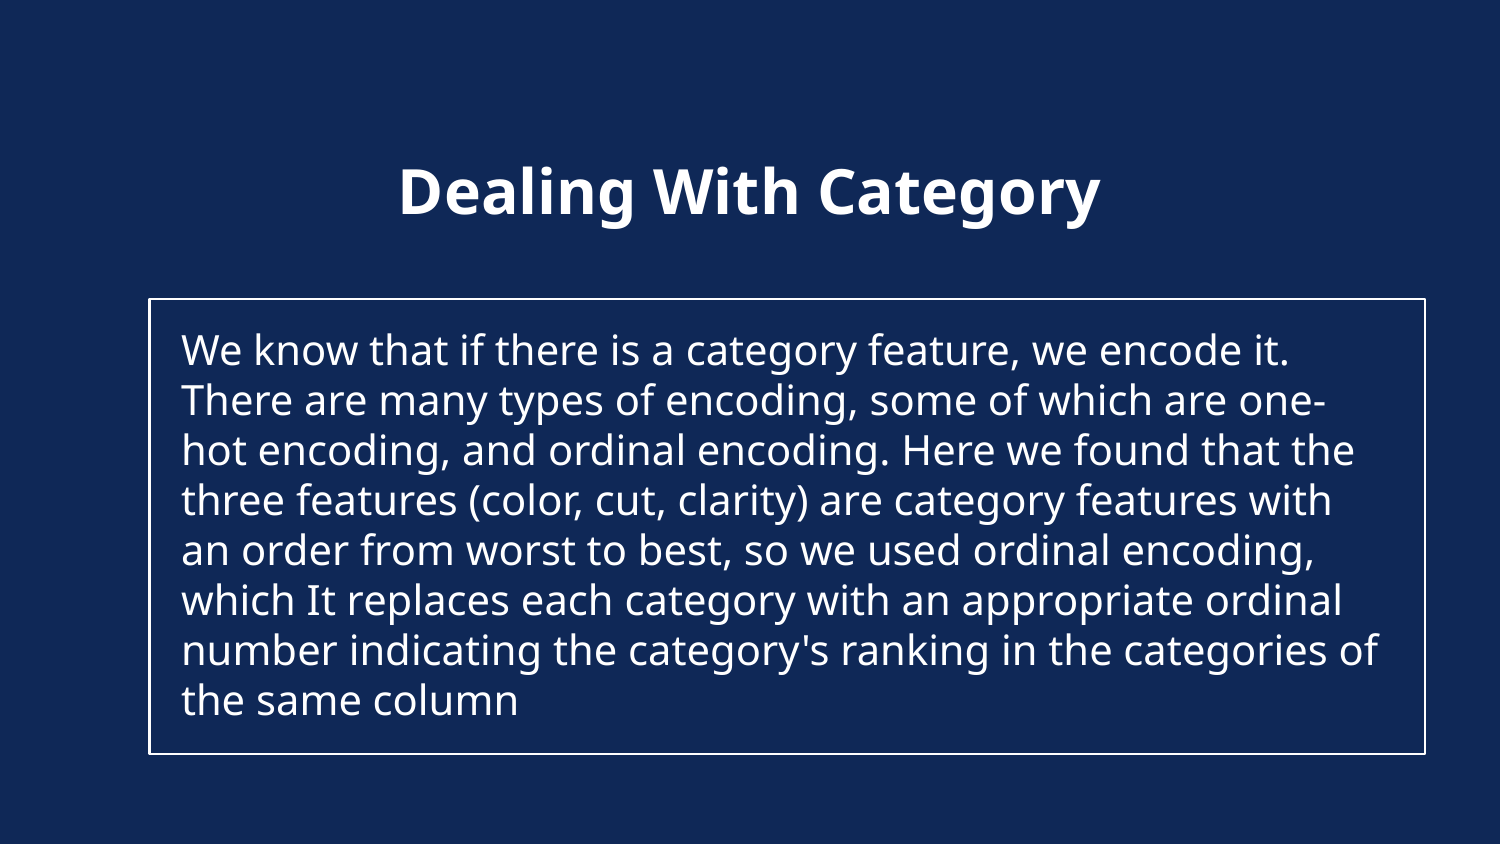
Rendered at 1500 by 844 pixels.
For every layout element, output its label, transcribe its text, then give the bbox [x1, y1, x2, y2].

list We know that if there is a category feature, we encode it. There are many types of encoding, some of which are one-hot encoding, and ordinal encoding. Here we found that the three features (color, cut, clarity) are category features with an order from worst to best, so we used ordinal encoding, which It replaces each category with an appropriate ordinal number indicating the category's ranking in the categories of the same column [148, 298, 1426, 755]
title Dealing With Category [203, 102, 1296, 234]
